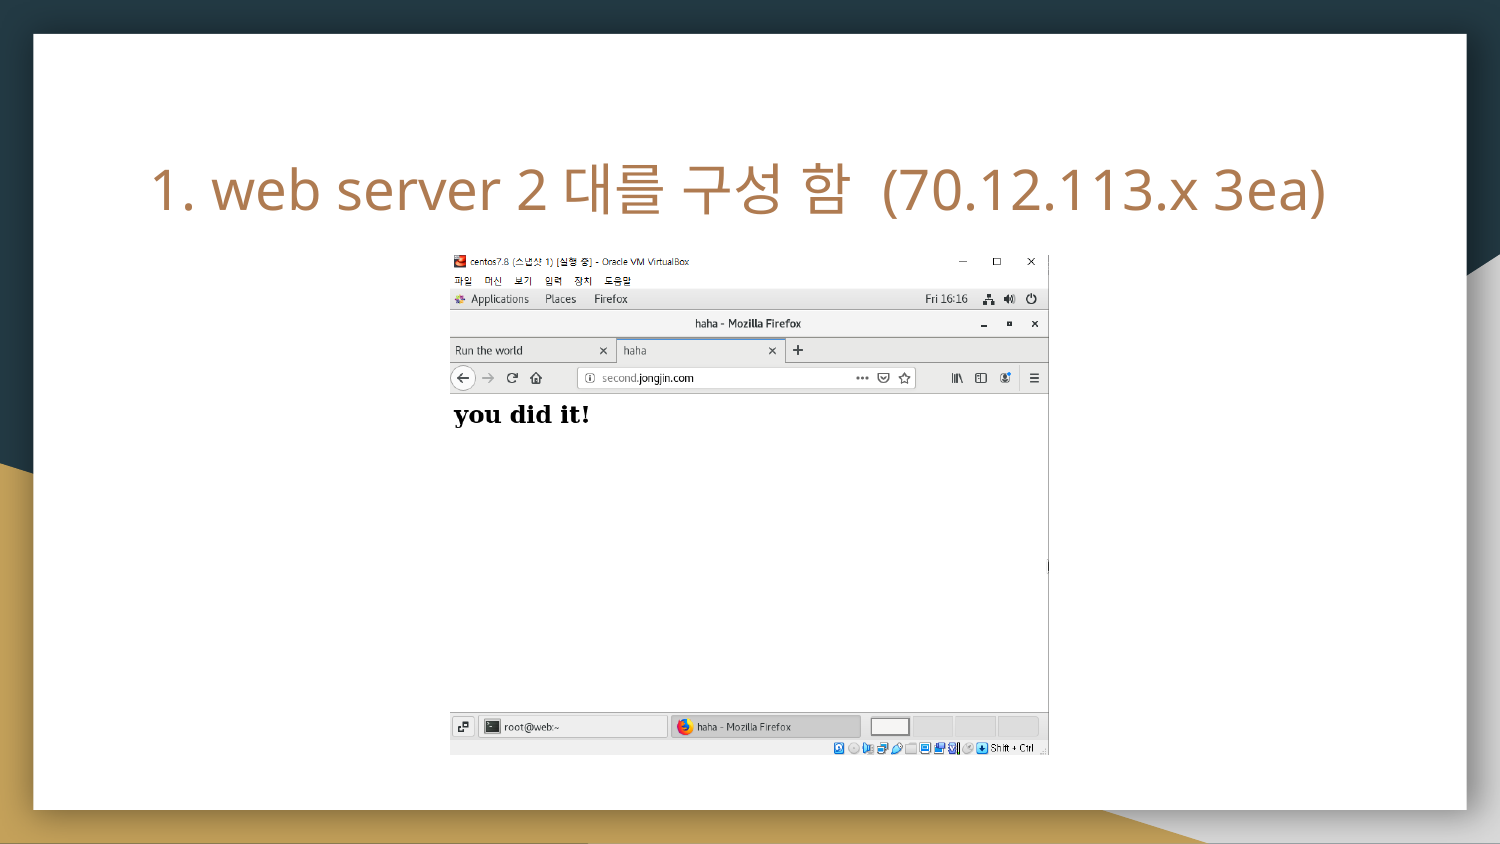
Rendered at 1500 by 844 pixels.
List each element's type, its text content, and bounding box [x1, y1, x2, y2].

picture [450, 255, 1050, 755]
title 1. web server 2대를 구성 함 (70.12.113.x 3ea) [134, 138, 1366, 296]
